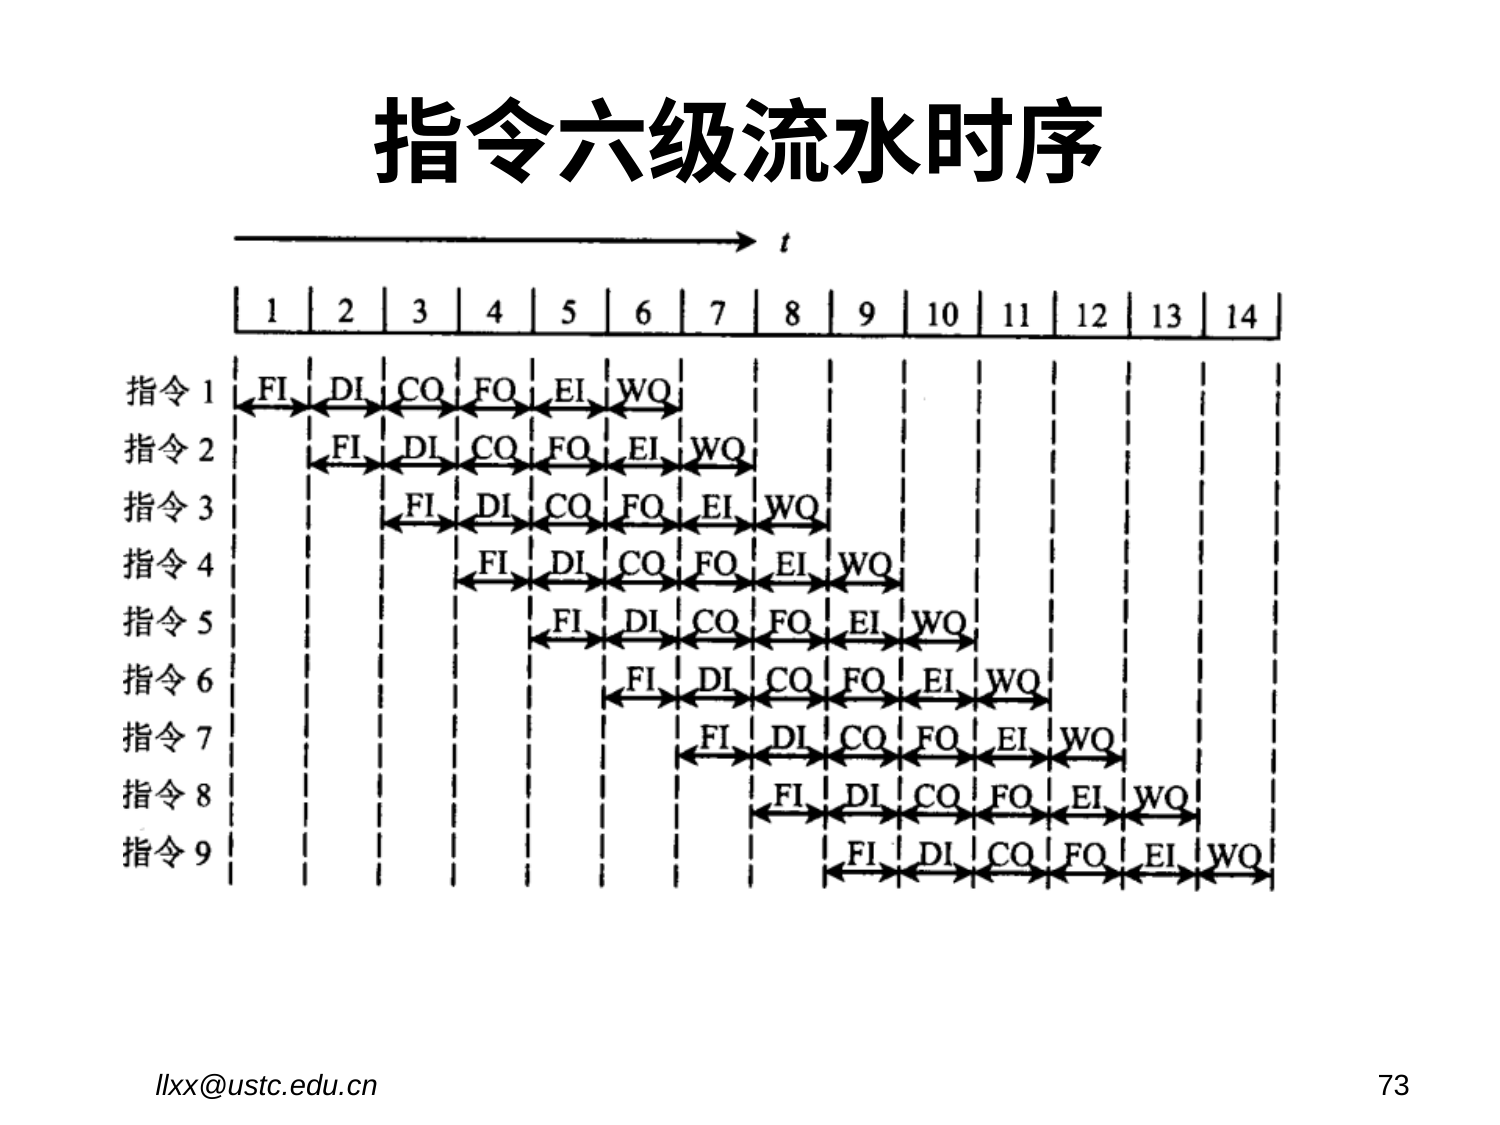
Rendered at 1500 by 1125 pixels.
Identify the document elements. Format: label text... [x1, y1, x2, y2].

footer llxx@ustc.edu.cn [29, 1058, 505, 1103]
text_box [123, 220, 1287, 906]
title 指令六级流水时序 [75, 45, 1425, 233]
slide_number 73 [1074, 1058, 1426, 1103]
